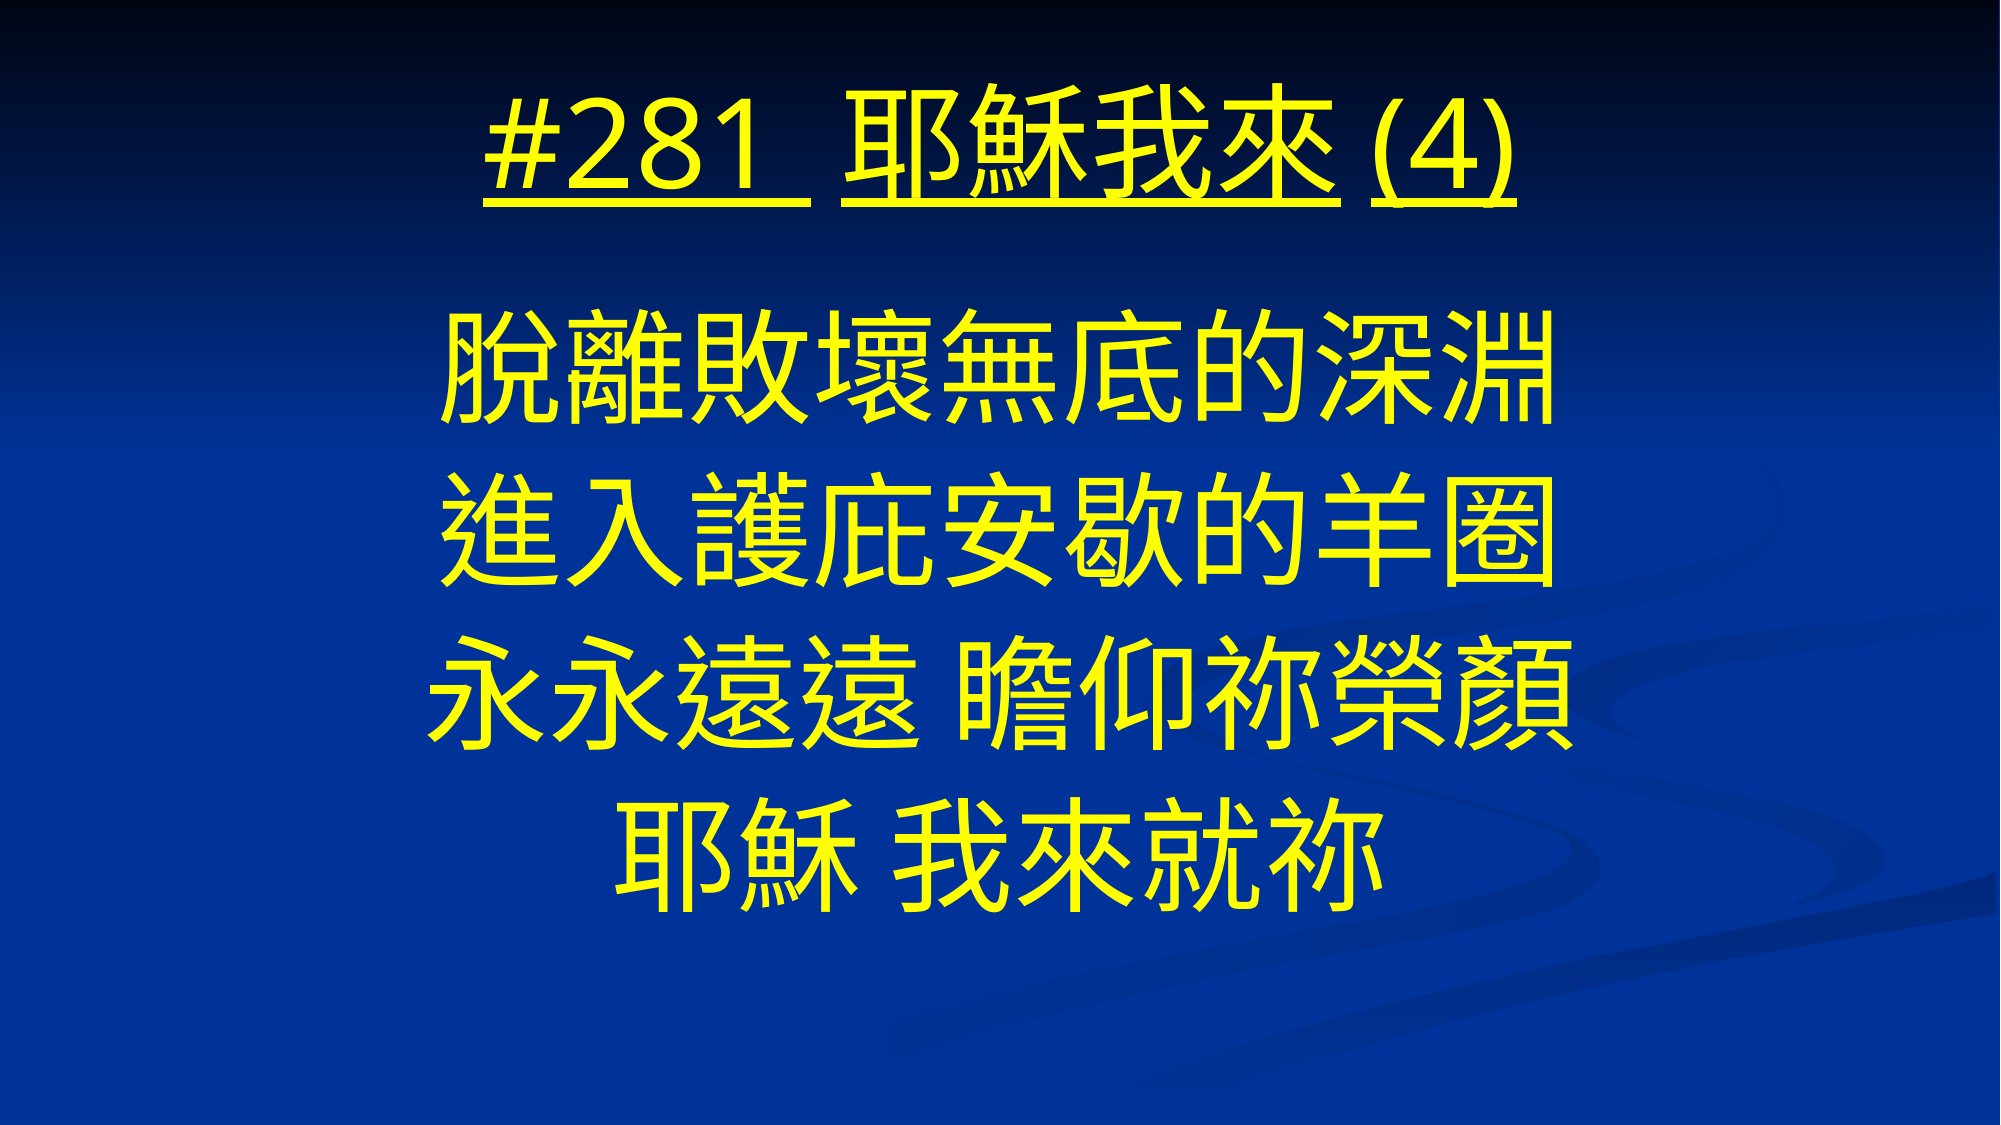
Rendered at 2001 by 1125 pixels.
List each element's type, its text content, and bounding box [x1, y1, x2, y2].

list 脫離敗壞無底的深淵 進入護庇安歇的羊圈 永永遠遠 瞻仰祢榮顏 耶穌 我來就祢 [54, 282, 1945, 1025]
title #281 耶穌我來(4) [99, 45, 1900, 233]
